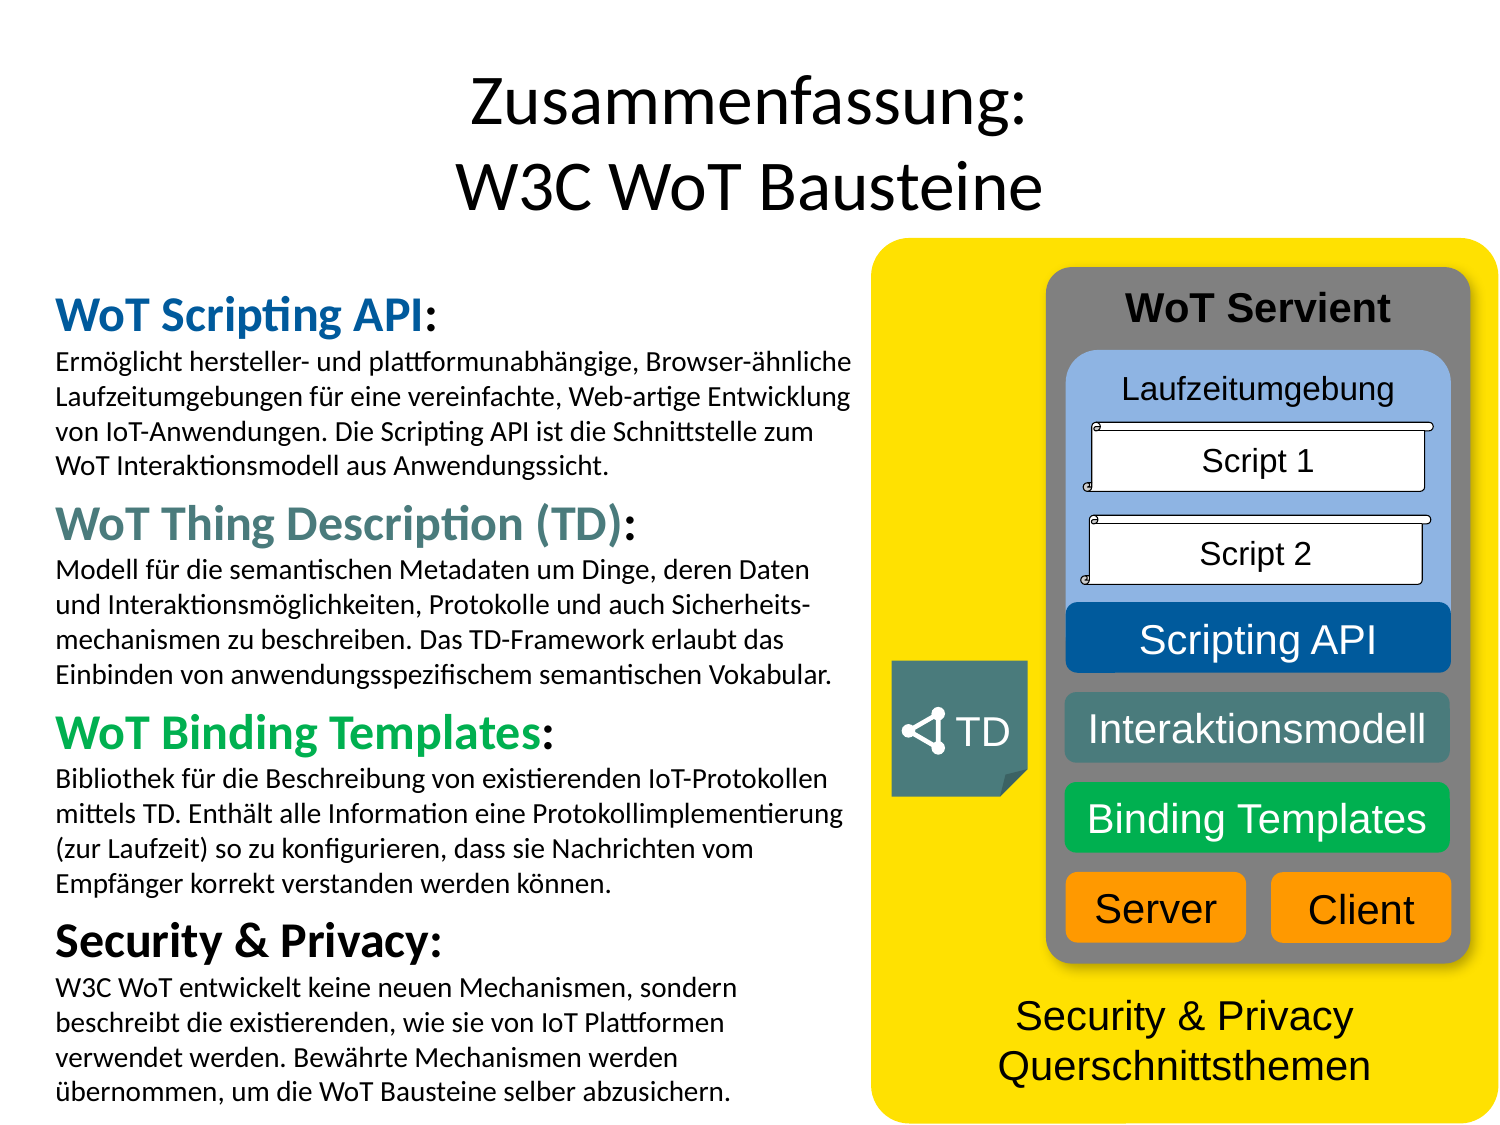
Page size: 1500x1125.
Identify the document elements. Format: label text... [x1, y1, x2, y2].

text_box WoT Servient [1045, 267, 1471, 964]
text_box Script 1 [1083, 422, 1434, 492]
text_box Security & Privacy Querschnittsthemen [871, 237, 1499, 1124]
title Zusammenfassung: W3C WoT Bausteine [75, 45, 1425, 233]
text_box Laufzeitumgebung [1065, 349, 1451, 611]
text_box WoT Binding Templates: Bibliothek für die Beschreibung von existierenden IoT-Protokollen mittels TD. Enthält alle Information eine Protokollimplementierung (zur Laufzeit) so zu konfigurieren, dass sie Nachrichten vom Empfänger korrekt verstanden werden können. [40, 691, 869, 907]
text_box Server [1065, 871, 1247, 943]
text_box Binding Templates [1064, 782, 1450, 853]
text_box WoT Thing Description (TD): Modell für die semantischen Metadaten um Dinge, deren Daten und Interaktionsmöglichkeiten, Protokolle und auch Sicherheits-mechanismen zu beschreiben. Das TD-Framework erlaubt das Einbinden von anwendungsspezifischem semantischen Vokabular. [40, 483, 857, 698]
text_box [891, 660, 1028, 797]
text_box Security & Privacy: W3C WoT entwickelt keine neuen Mechanismen, sondern beschreibt die existierenden, wie sie von IoT Plattformen verwendet werden. Bewährte Mechanismen werden übernommen, um die WoT Bausteine selber abzusichern. [40, 900, 857, 1116]
text_box Script 2 [1080, 515, 1431, 585]
text_box Interaktionsmodell [1064, 692, 1450, 763]
text_box WoT Scripting API: Ermöglicht hersteller- und plattformunabhängige, Browser-ähnliche Laufzeitumgebungen für eine vereinfachte, Web-artige Entwicklung von IoT-Anwendungen. Die Scripting API ist die Schnittstelle zum WoT Interaktionsmodell aus Anwendungssicht. [40, 274, 869, 490]
text_box Scripting API [1065, 602, 1451, 673]
text_box Client [1271, 872, 1452, 943]
